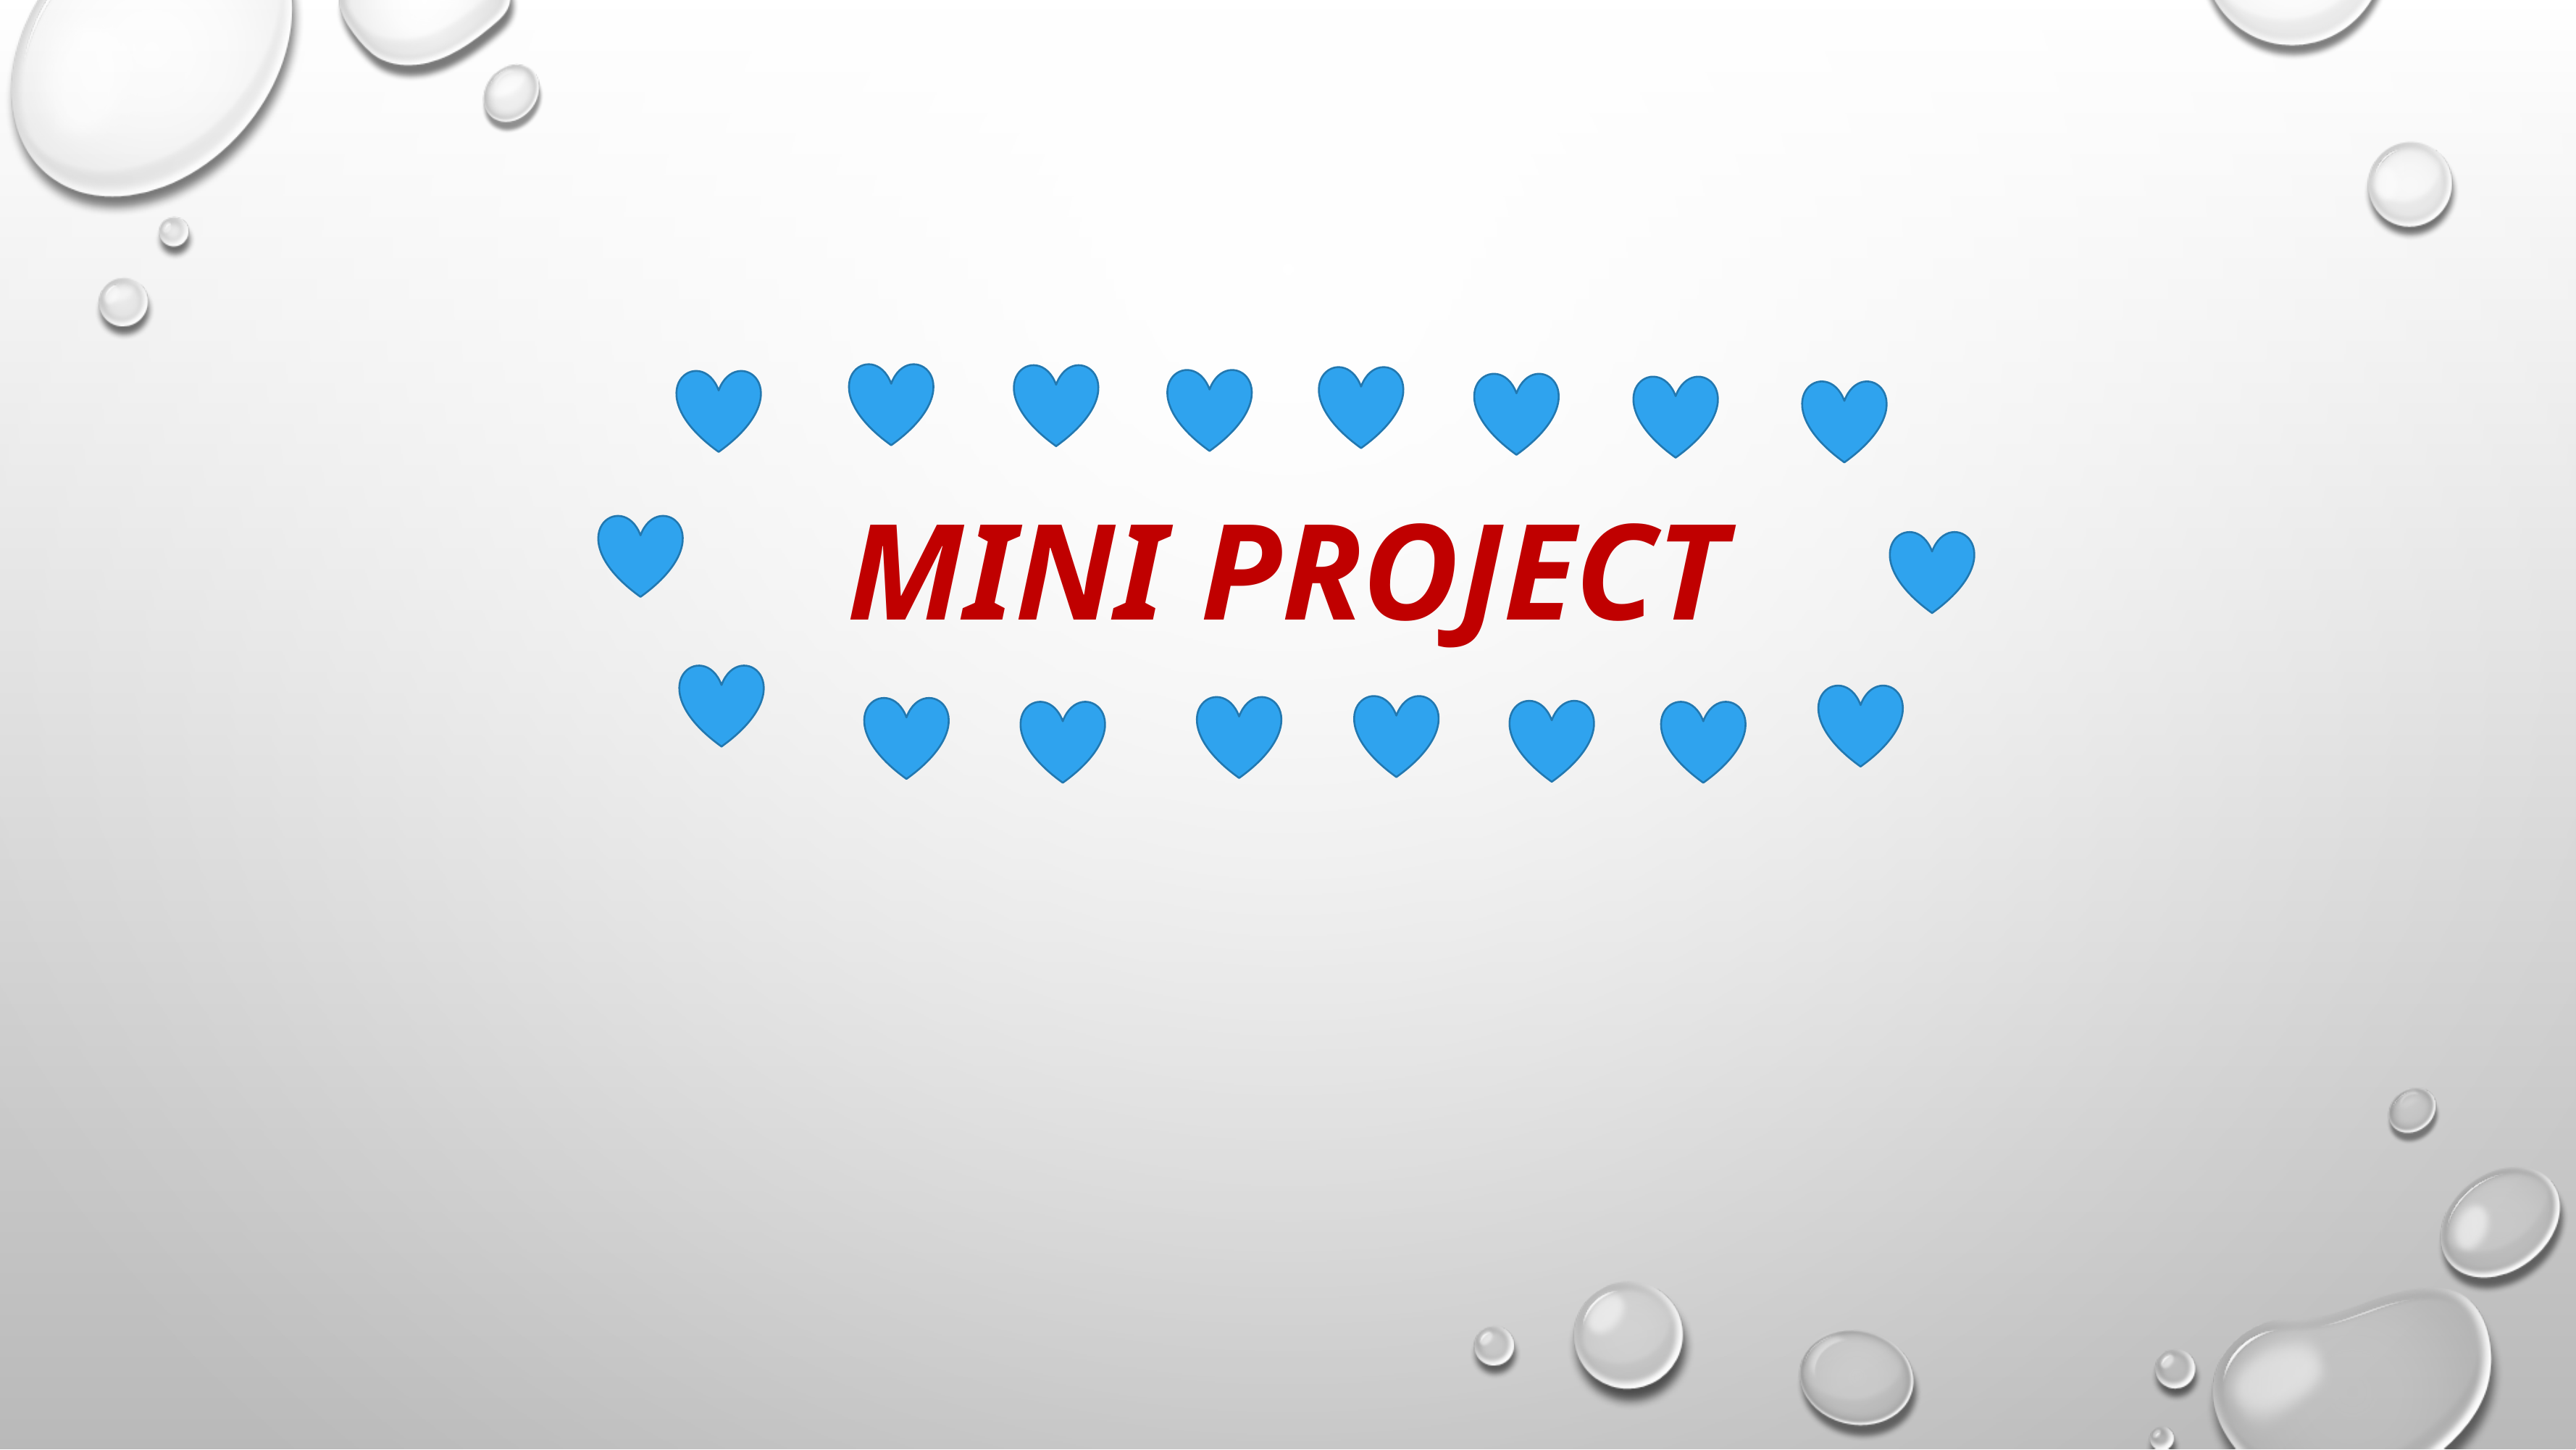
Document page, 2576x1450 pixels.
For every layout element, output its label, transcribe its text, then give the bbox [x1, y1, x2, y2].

text_box [863, 696, 950, 780]
text_box [848, 363, 934, 446]
text_box [1632, 375, 1719, 459]
text_box [1019, 701, 1106, 784]
text_box [1166, 369, 1253, 452]
text_box [1473, 372, 1560, 456]
text_box [1195, 696, 1283, 779]
text_box [1353, 695, 1440, 778]
text_box [1801, 380, 1888, 464]
text_box [1889, 530, 1975, 614]
text_box [1318, 366, 1405, 449]
picture [0, 0, 2576, 1449]
text_box [597, 514, 684, 598]
text_box [678, 664, 765, 748]
text_box [1508, 699, 1595, 783]
text_box [1013, 364, 1100, 447]
title MINI PROJECT [712, 428, 1862, 725]
text_box [675, 370, 762, 453]
text_box [1660, 701, 1747, 784]
text_box [1817, 684, 1904, 767]
